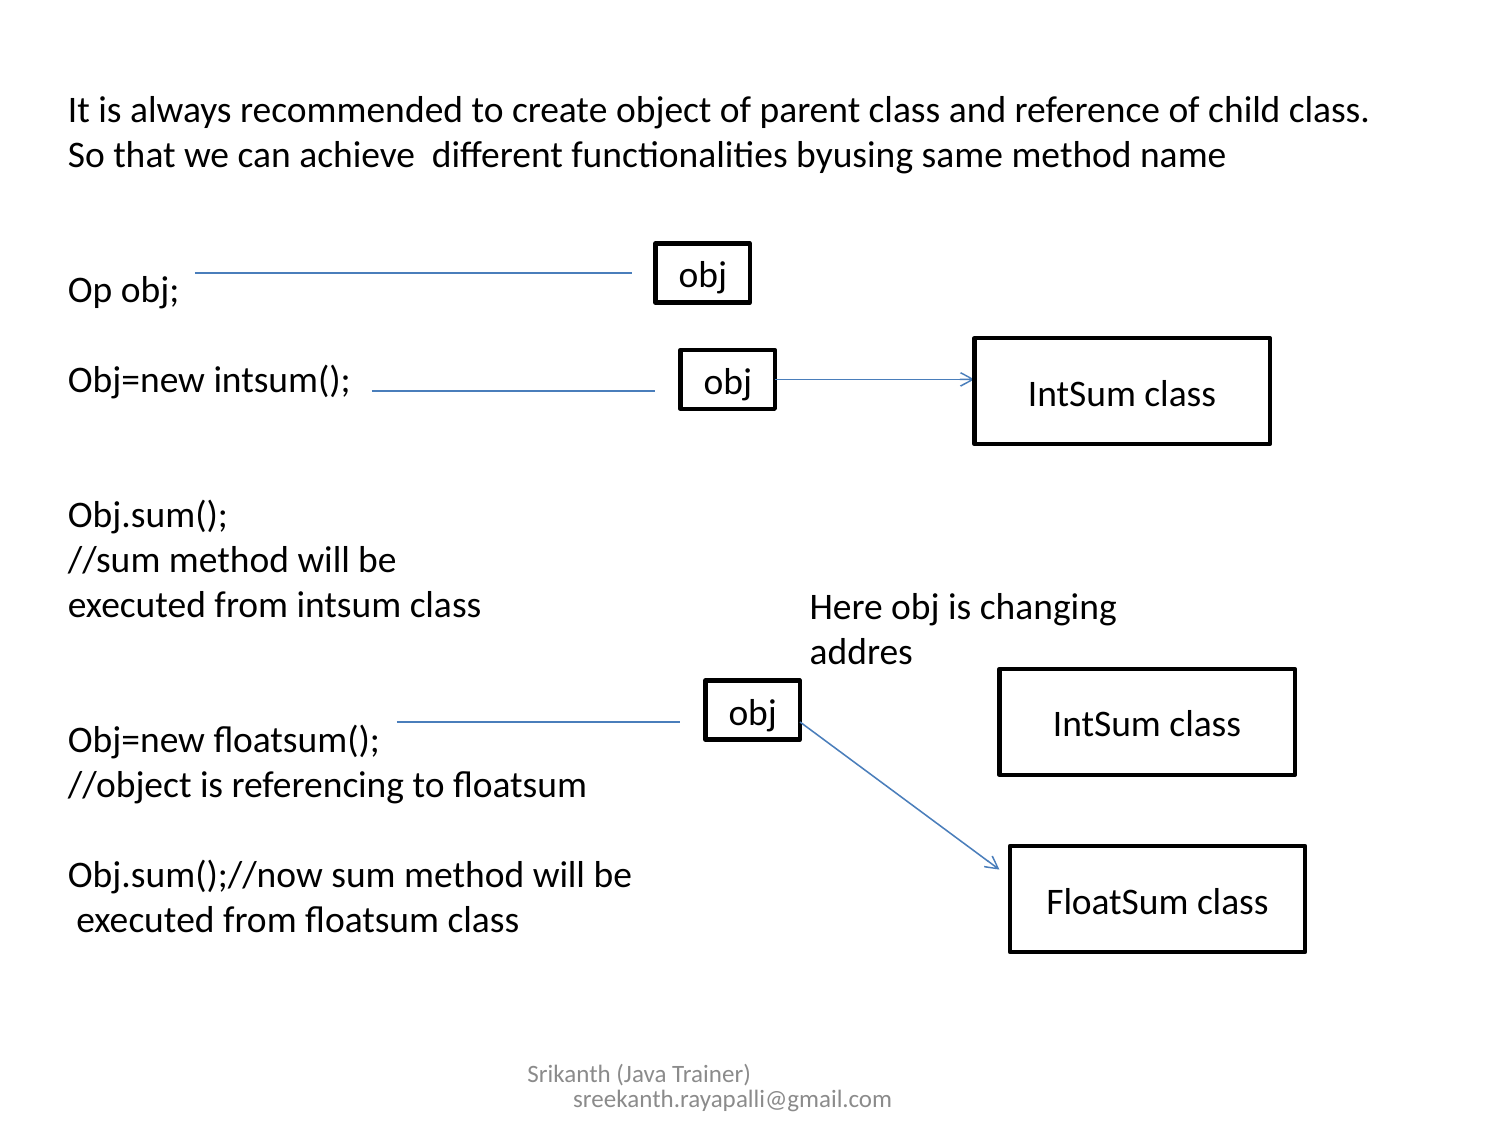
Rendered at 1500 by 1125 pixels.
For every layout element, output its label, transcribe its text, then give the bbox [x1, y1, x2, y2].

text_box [799, 721, 1000, 870]
text_box obj [703, 678, 802, 742]
footer Srikanth (Java Trainer) sreekanth.rayapalli@gmail.com [512, 1042, 988, 1103]
text_box Here obj is changing addres [794, 574, 1199, 679]
text_box obj [678, 348, 777, 411]
text_box IntSum class [997, 667, 1297, 777]
text_box IntSum class [972, 336, 1272, 446]
text_box obj [653, 241, 752, 305]
text_box It is always recommended to create object of parent class and reference of child class. So that we can achieve different functionalities byusing same method name Op obj; Obj=new intsum(); Obj.sum(); //sum method will be executed from intsum class Obj=new floatsum(); //object is referencing to floatsum Obj.sum();//now sum method will be executed from floatsum class [53, 78, 1400, 993]
text_box FloatSum class [1008, 844, 1307, 954]
